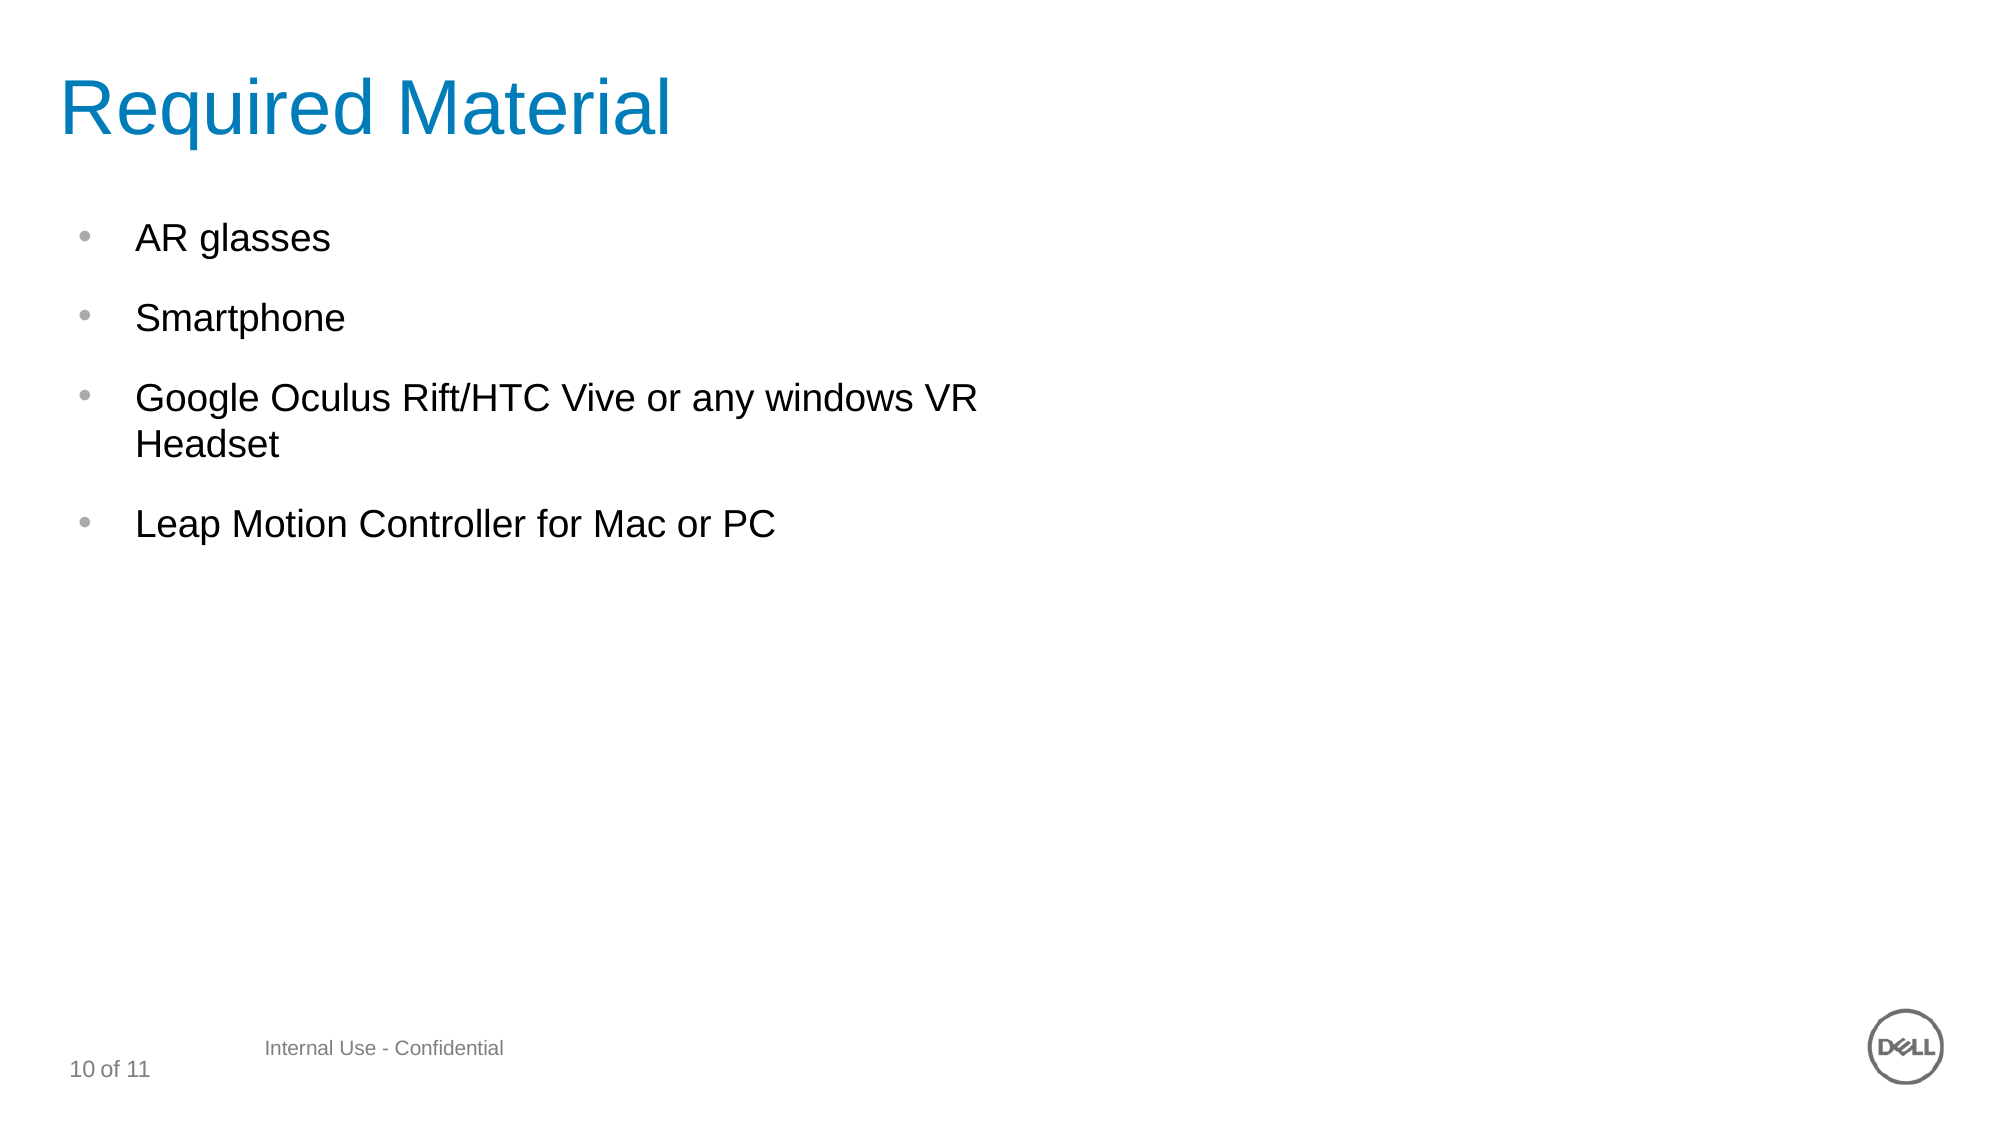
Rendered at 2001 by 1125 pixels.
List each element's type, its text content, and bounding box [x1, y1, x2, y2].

list AR glasses Smartphone Google Oculus Rift/HTC Vive or any windows VR Headset Leap Motion Controller for Mac or PC [60, 212, 1000, 913]
title Required Material [59, 59, 1124, 167]
picture [1867, 1008, 1944, 1085]
